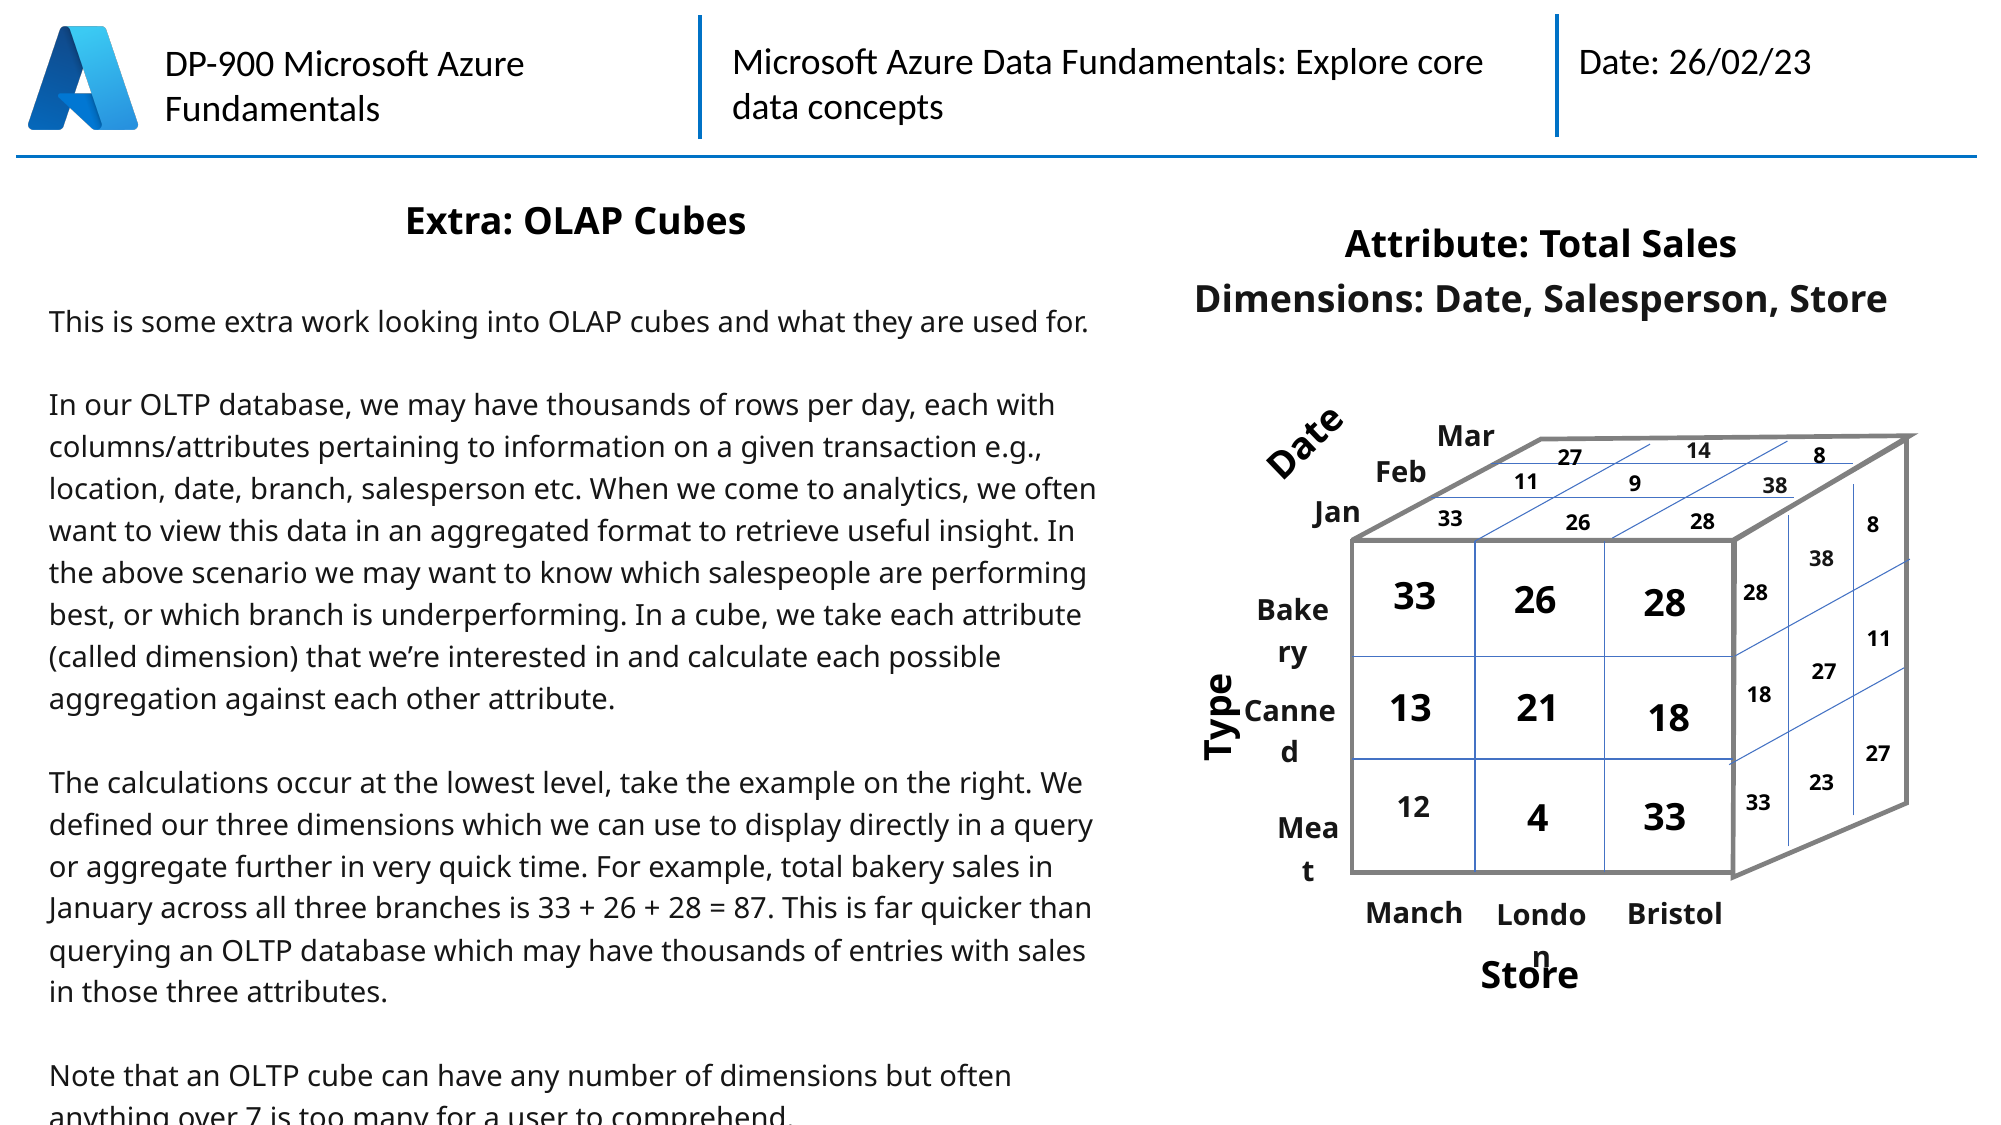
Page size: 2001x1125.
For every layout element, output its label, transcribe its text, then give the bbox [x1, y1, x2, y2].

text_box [16, 13, 1978, 157]
text_box Extra: OLAP Cubes This is some extra work looking into OLAP cubes and what they are used for. In our OLTP database, we may have thousands of rows per day, each with columns/attributes pertaining to information on a given transaction e.g., location, date, branch, salesperson etc. When we come to analytics, we often want to view this data in an aggregated format to retrieve useful insight. In the above scenario we may want to know which salespeople are performing best, or which branch is underperforming. In a cube, we take each attribute (called dimension) that we’re interested in and calculate each possible aggregation against each other attribute. The calculations occur at the lowest level, take the example on the right. We defined our three dimensions which we can use to display directly in a query or aggregate further in very quick time. For example, total bakery sales in January across all three branches is 33 + 26 + 28 = 87. This is far quicker than querying an OLTP database which may have thousands of entries with sales in those three attributes. Note that an OLTP cube can have any number of dimensions but often anything over 7 is too many for a user to comprehend. [34, 180, 1118, 1125]
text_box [999, 204, 2000, 1001]
picture [23, 18, 143, 138]
